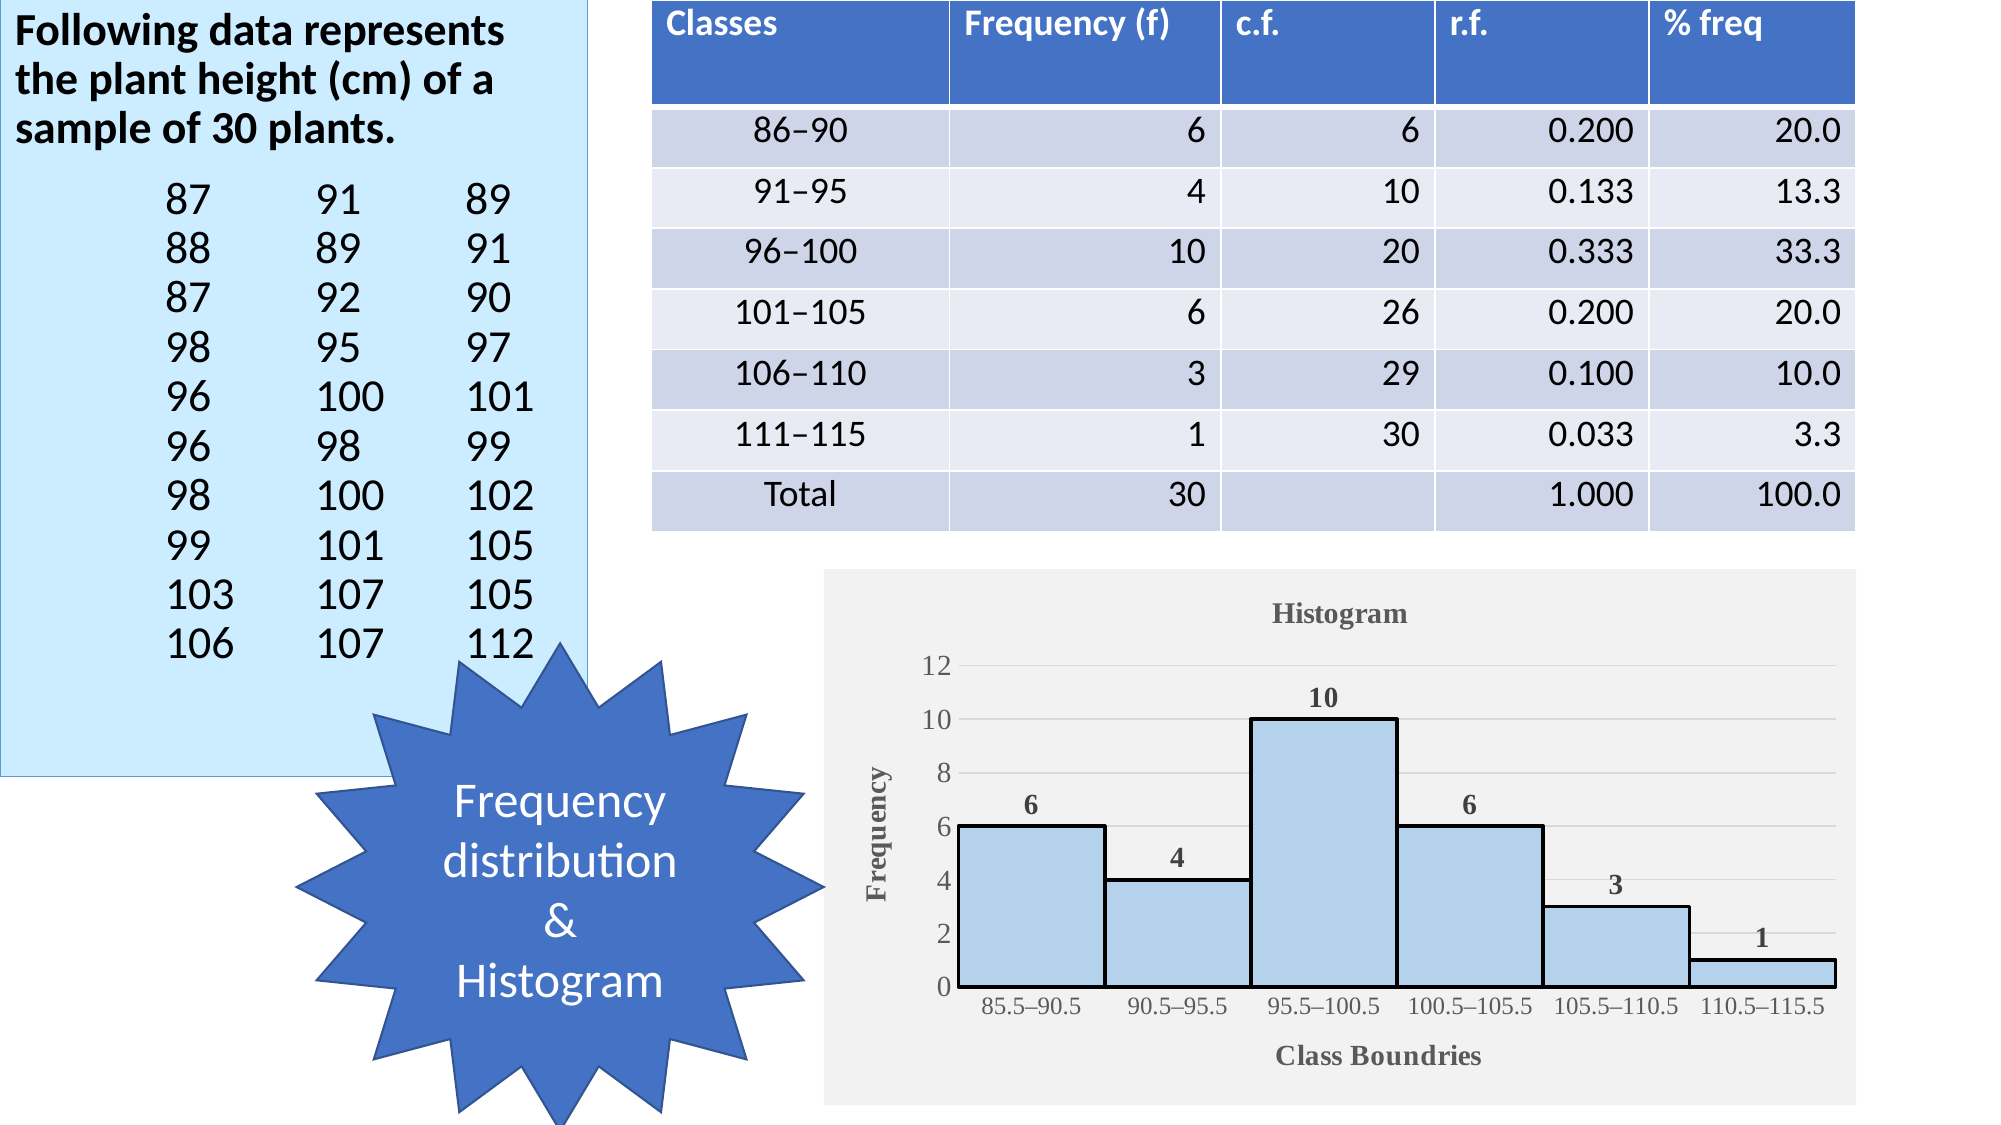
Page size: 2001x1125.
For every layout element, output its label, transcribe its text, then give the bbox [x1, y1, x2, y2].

table_cell 0.100 [1436, 350, 1648, 409]
table_cell 30 [950, 472, 1220, 531]
table_cell Total [652, 472, 949, 531]
table_cell 10.0 [1650, 350, 1855, 409]
table_cell 6 [1222, 110, 1434, 167]
table_cell 111–115 [652, 411, 949, 470]
table_cell 3.3 [1650, 411, 1855, 470]
table_cell 0.333 [1436, 229, 1648, 288]
table_cell 20.0 [1650, 110, 1855, 167]
table_cell 100.0 [1650, 472, 1855, 531]
table_cell 106–110 [652, 350, 949, 409]
table_cell 96–100 [652, 229, 949, 288]
table_header Frequency (f) [950, 1, 1220, 104]
table_header % freq [1650, 1, 1855, 104]
table_cell 1.000 [1436, 472, 1648, 531]
table_cell [1222, 472, 1434, 531]
table_cell 20 [1222, 229, 1434, 288]
table_cell 26 [1222, 290, 1434, 349]
table_cell 3 [950, 350, 1220, 409]
table_header Classes [652, 1, 949, 104]
table_cell 1 [950, 411, 1220, 470]
text_box Frequency distribution & Histogram [294, 641, 823, 1125]
table_header c.f. [1222, 1, 1434, 104]
table_cell 29 [1222, 350, 1434, 409]
table_cell 10 [950, 229, 1220, 288]
table_cell 0.200 [1436, 110, 1648, 167]
table_cell 20.0 [1650, 290, 1855, 349]
table_cell 33.3 [1650, 229, 1855, 288]
table_cell 6 [950, 290, 1220, 349]
chart [823, 569, 1857, 1106]
table_cell 0.133 [1436, 169, 1648, 227]
table_cell 101–105 [652, 290, 949, 349]
table_cell 0.200 [1436, 290, 1648, 349]
table_cell 10 [1222, 169, 1434, 227]
table_cell 30 [1222, 411, 1434, 470]
table_cell 0.033 [1436, 411, 1648, 470]
table_header r.f. [1436, 1, 1648, 104]
table_cell 6 [950, 110, 1220, 167]
list Following data represents the plant height (cm) of a sample of 30 plants. 87 91 89 88 89 91 87 92 90 98 95 97 96 100 101 96 98 99 98 100 102 99 101 105 103 107 105 106 107 112 [0, 0, 588, 777]
table_cell 86–90 [652, 110, 949, 167]
table_cell 13.3 [1650, 169, 1855, 227]
table_cell 91–95 [652, 169, 949, 227]
table_cell 4 [950, 169, 1220, 227]
